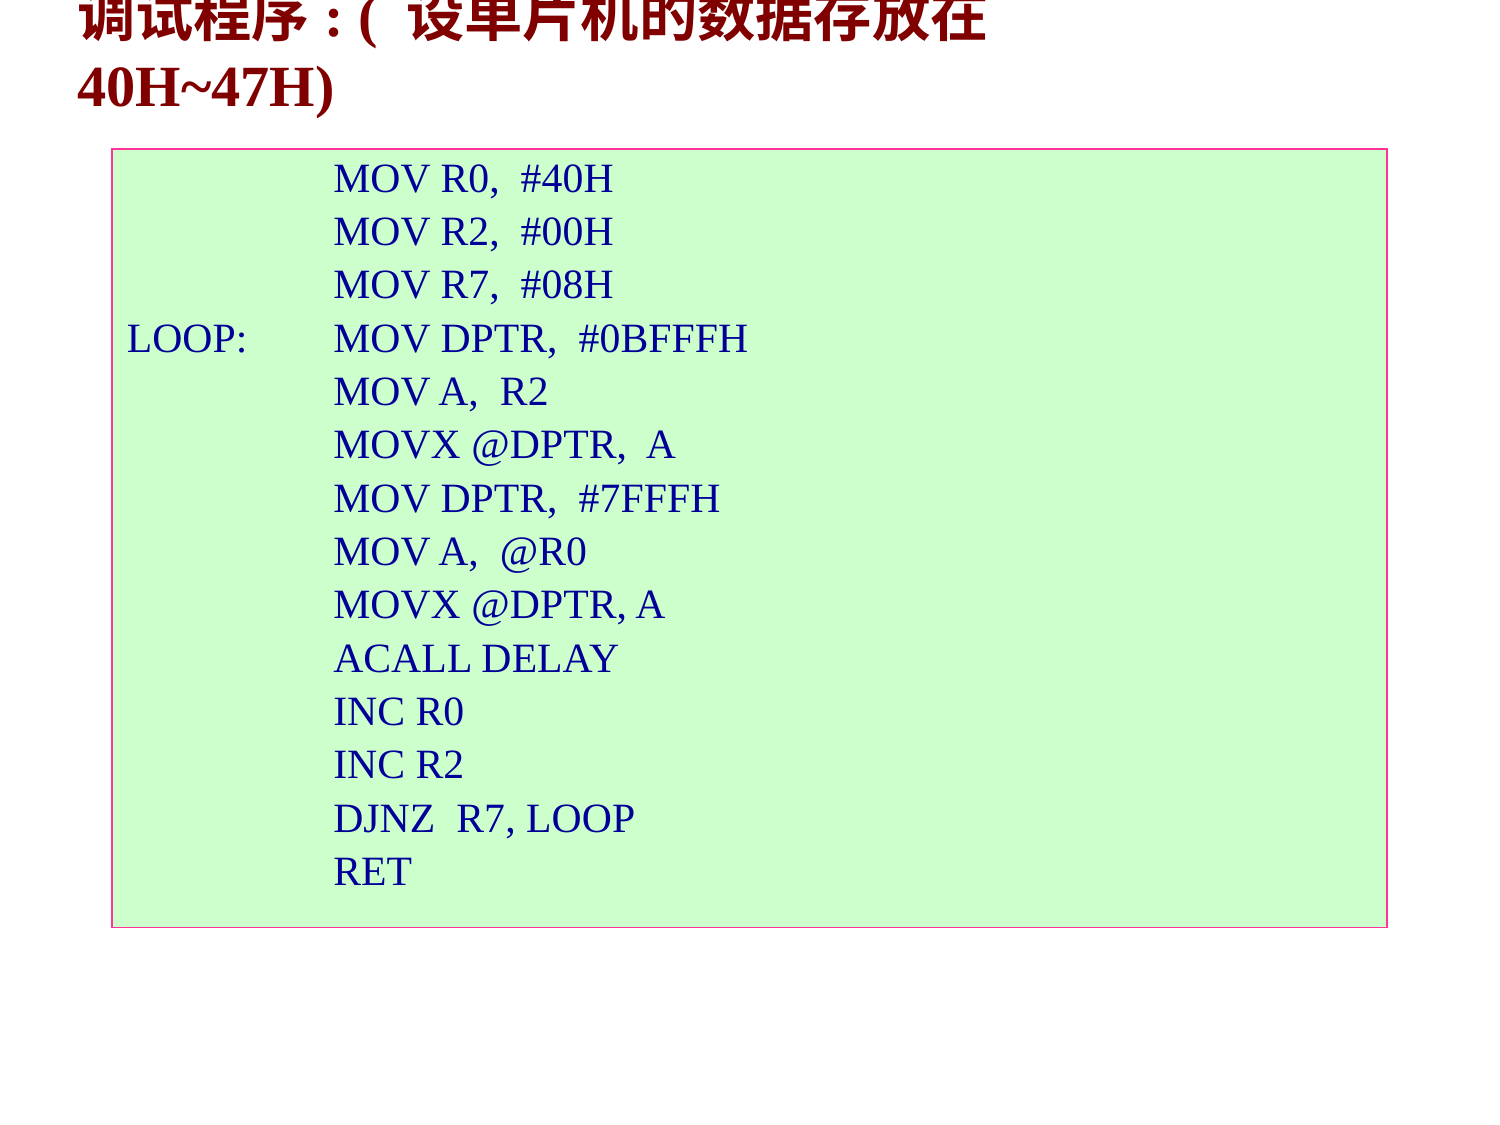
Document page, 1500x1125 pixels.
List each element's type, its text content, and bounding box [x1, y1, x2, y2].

text_box 调试程序: ( 设单片机的数据存放在40H~47H) [62, 37, 1238, 125]
text_box MOV R0, #40H MOV R2, #00H MOV R7, #08H LOOP: MOV DPTR, #0BFFFH MOV A, R2 MOVX @DPTR, A MOV DPTR, #7FFFH MOV A, @R0 MOVX @DPTR, A ACALL DELAY INC R0 INC R2 DJNZ R7, LOOP RET [112, 148, 1388, 928]
